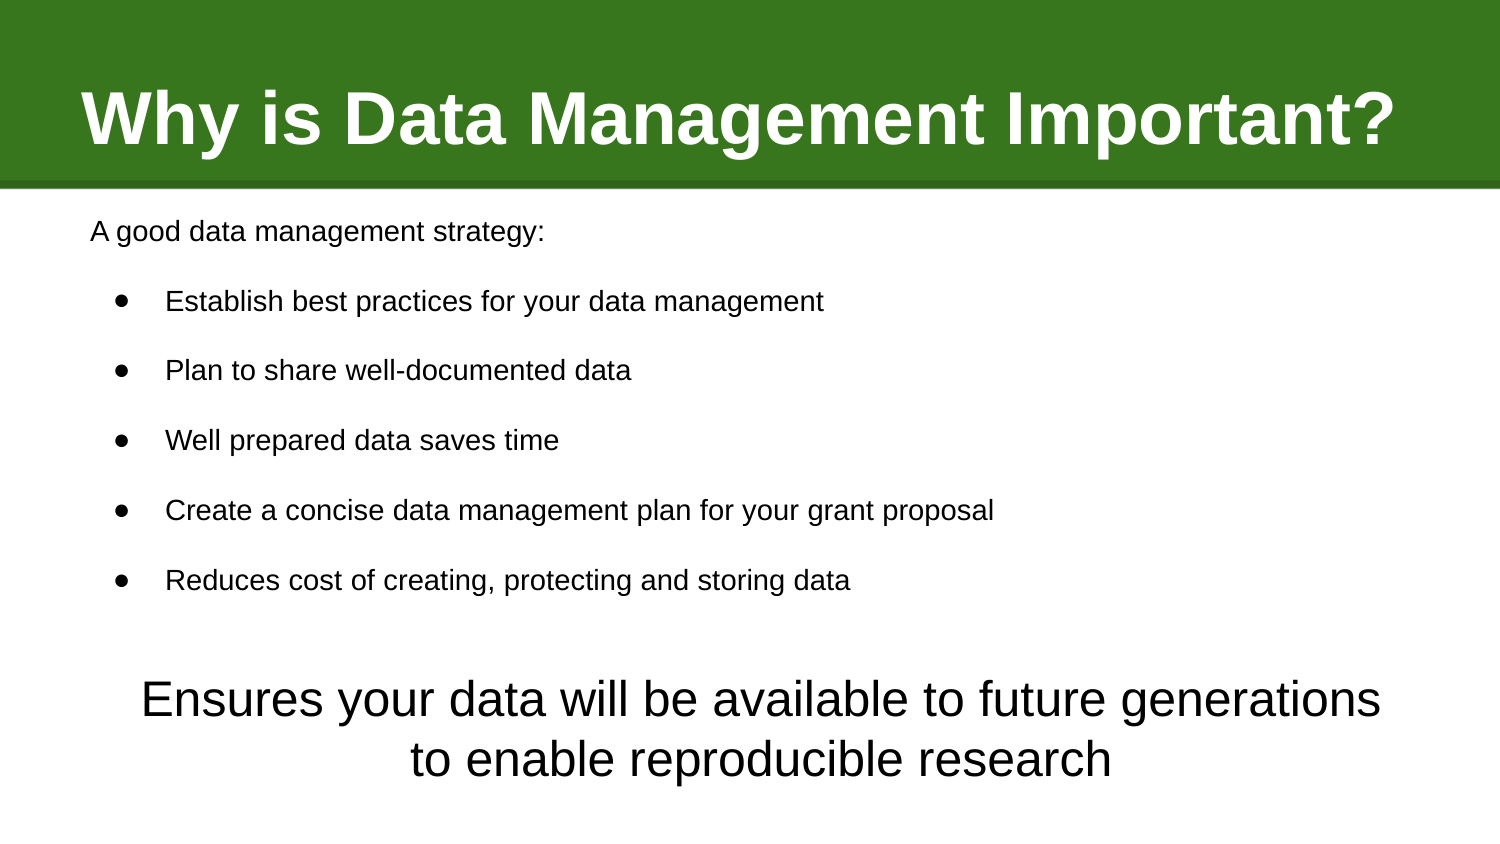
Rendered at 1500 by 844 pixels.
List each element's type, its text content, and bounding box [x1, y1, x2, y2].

title Why is Data Management Important? [66, 33, 1417, 175]
list A good data management strategy: Establish best practices for your data management Plan to share well-documented data Well prepared data saves time Create a concise data management plan for your grant proposal Reduces cost of creating, protecting and storing data Ensures your data will be available to future generations to enable reproducible research [75, 196, 1425, 788]
